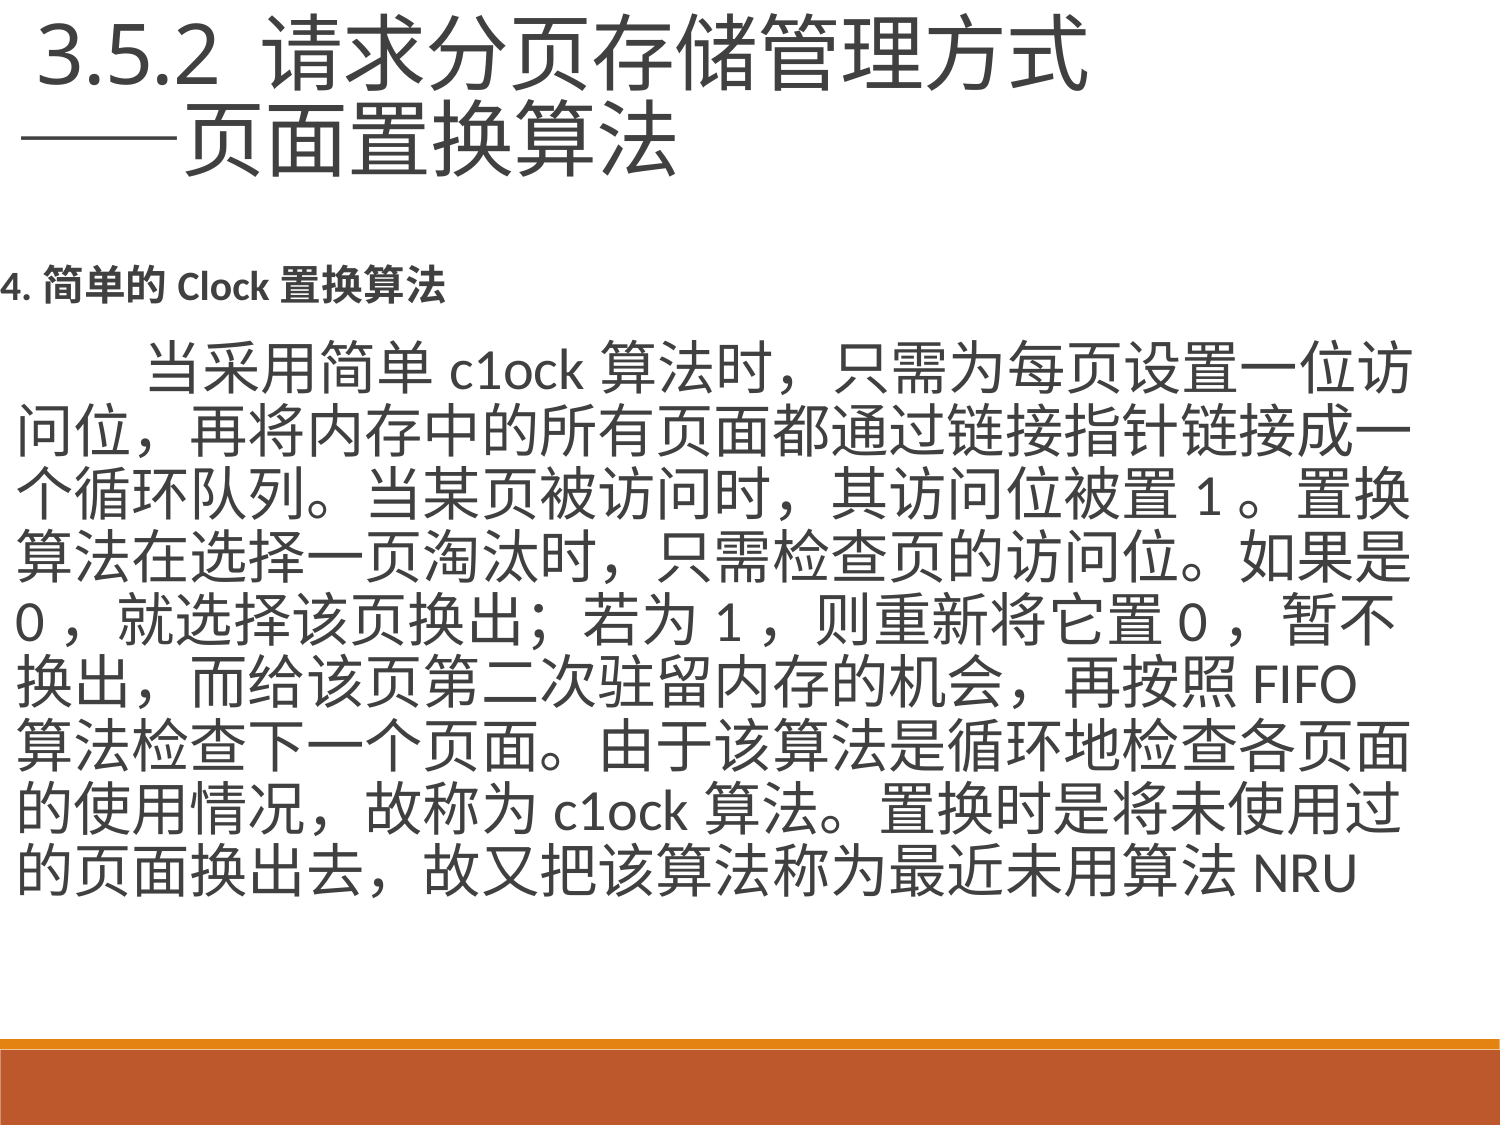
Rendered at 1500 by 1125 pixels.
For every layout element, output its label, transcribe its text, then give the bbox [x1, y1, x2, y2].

list 4.简单的Clock置换算法 当采用简单c1ock算法时，只需为每页设置一位访问位，再将内存中的所有页面都通过链接指针链接成一个循环队列。当某页被访问时，其访问位被置1。置换算法在选择一页淘汰时，只需检查页的访问位。如果是0，就选择该页换出；若为1，则重新将它置0，暂不换出，而给该页第二次驻留内存的机会，再按照FIFO算法检查下一个页面。由于该算法是循环地检查各页面的使用情况，故称为c1ock算法。置换时是将未使用过的页面换出去，故又把该算法称为最近未用算法NRU [0, 257, 1430, 1083]
title 3.5.2 请求分页存储管理方式 ——页面置换算法 [0, 7, 1500, 195]
